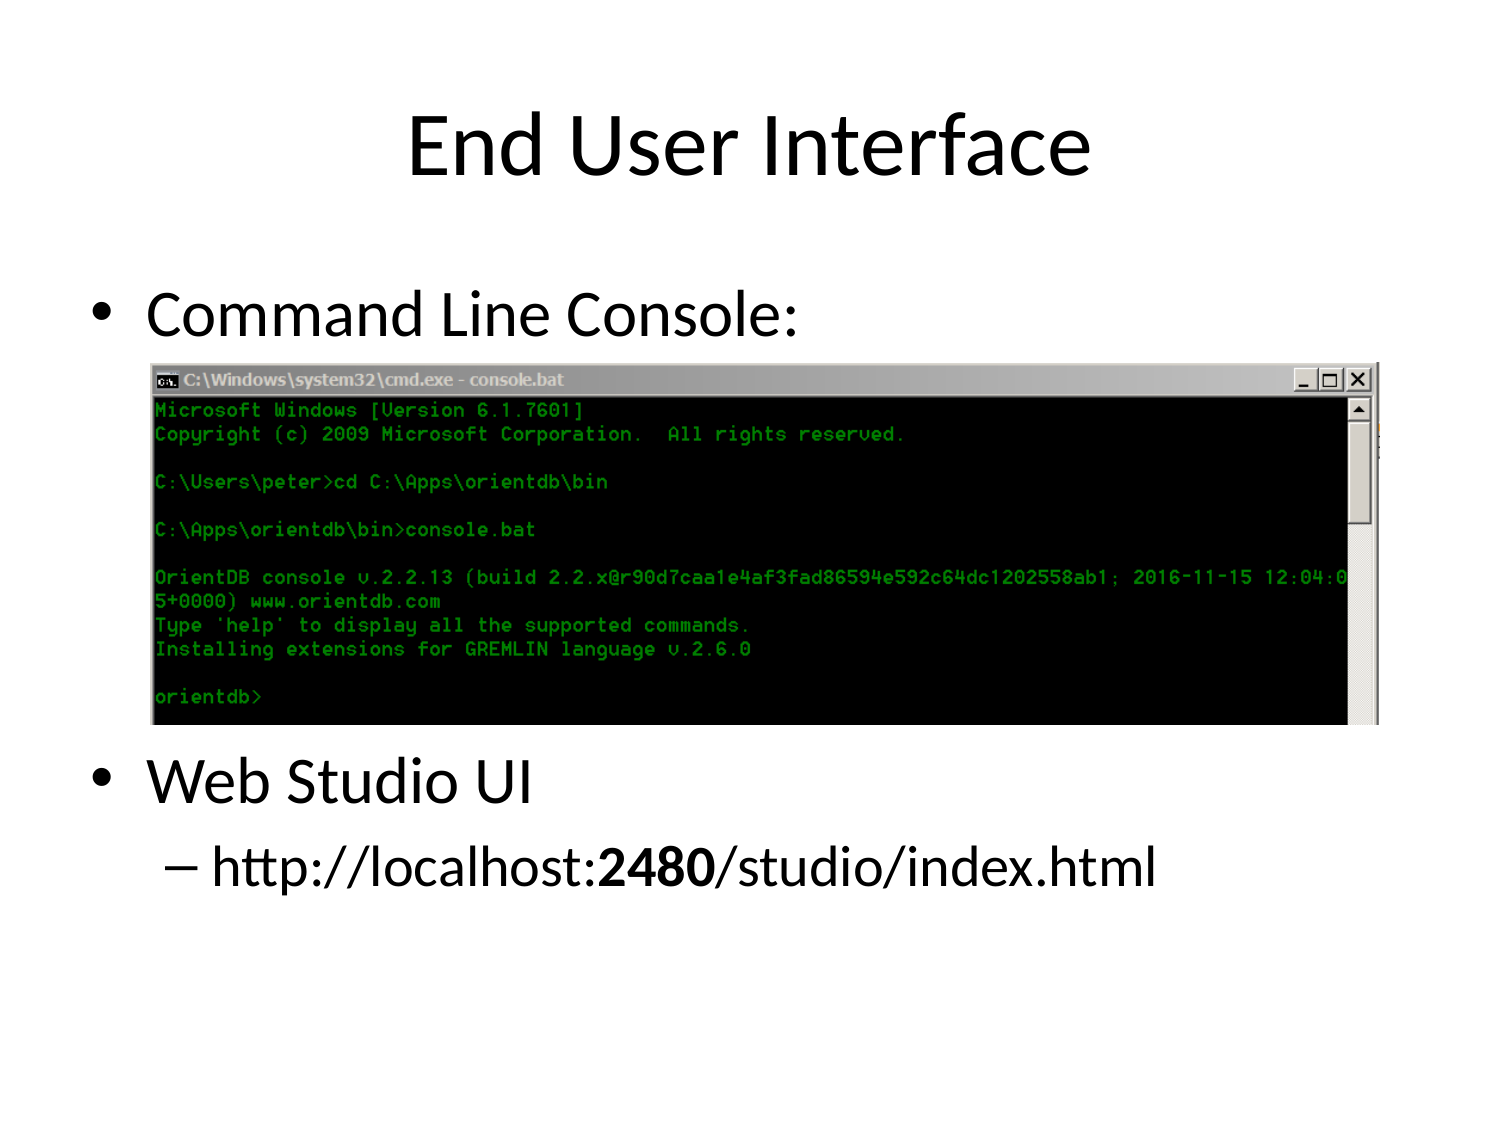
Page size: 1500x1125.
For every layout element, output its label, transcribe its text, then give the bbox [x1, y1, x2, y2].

list Command Line Console: Web Studio UI http://localhost:2480/studio/index.html [75, 262, 1425, 1005]
picture [149, 362, 1380, 726]
title End User Interface [75, 45, 1425, 233]
